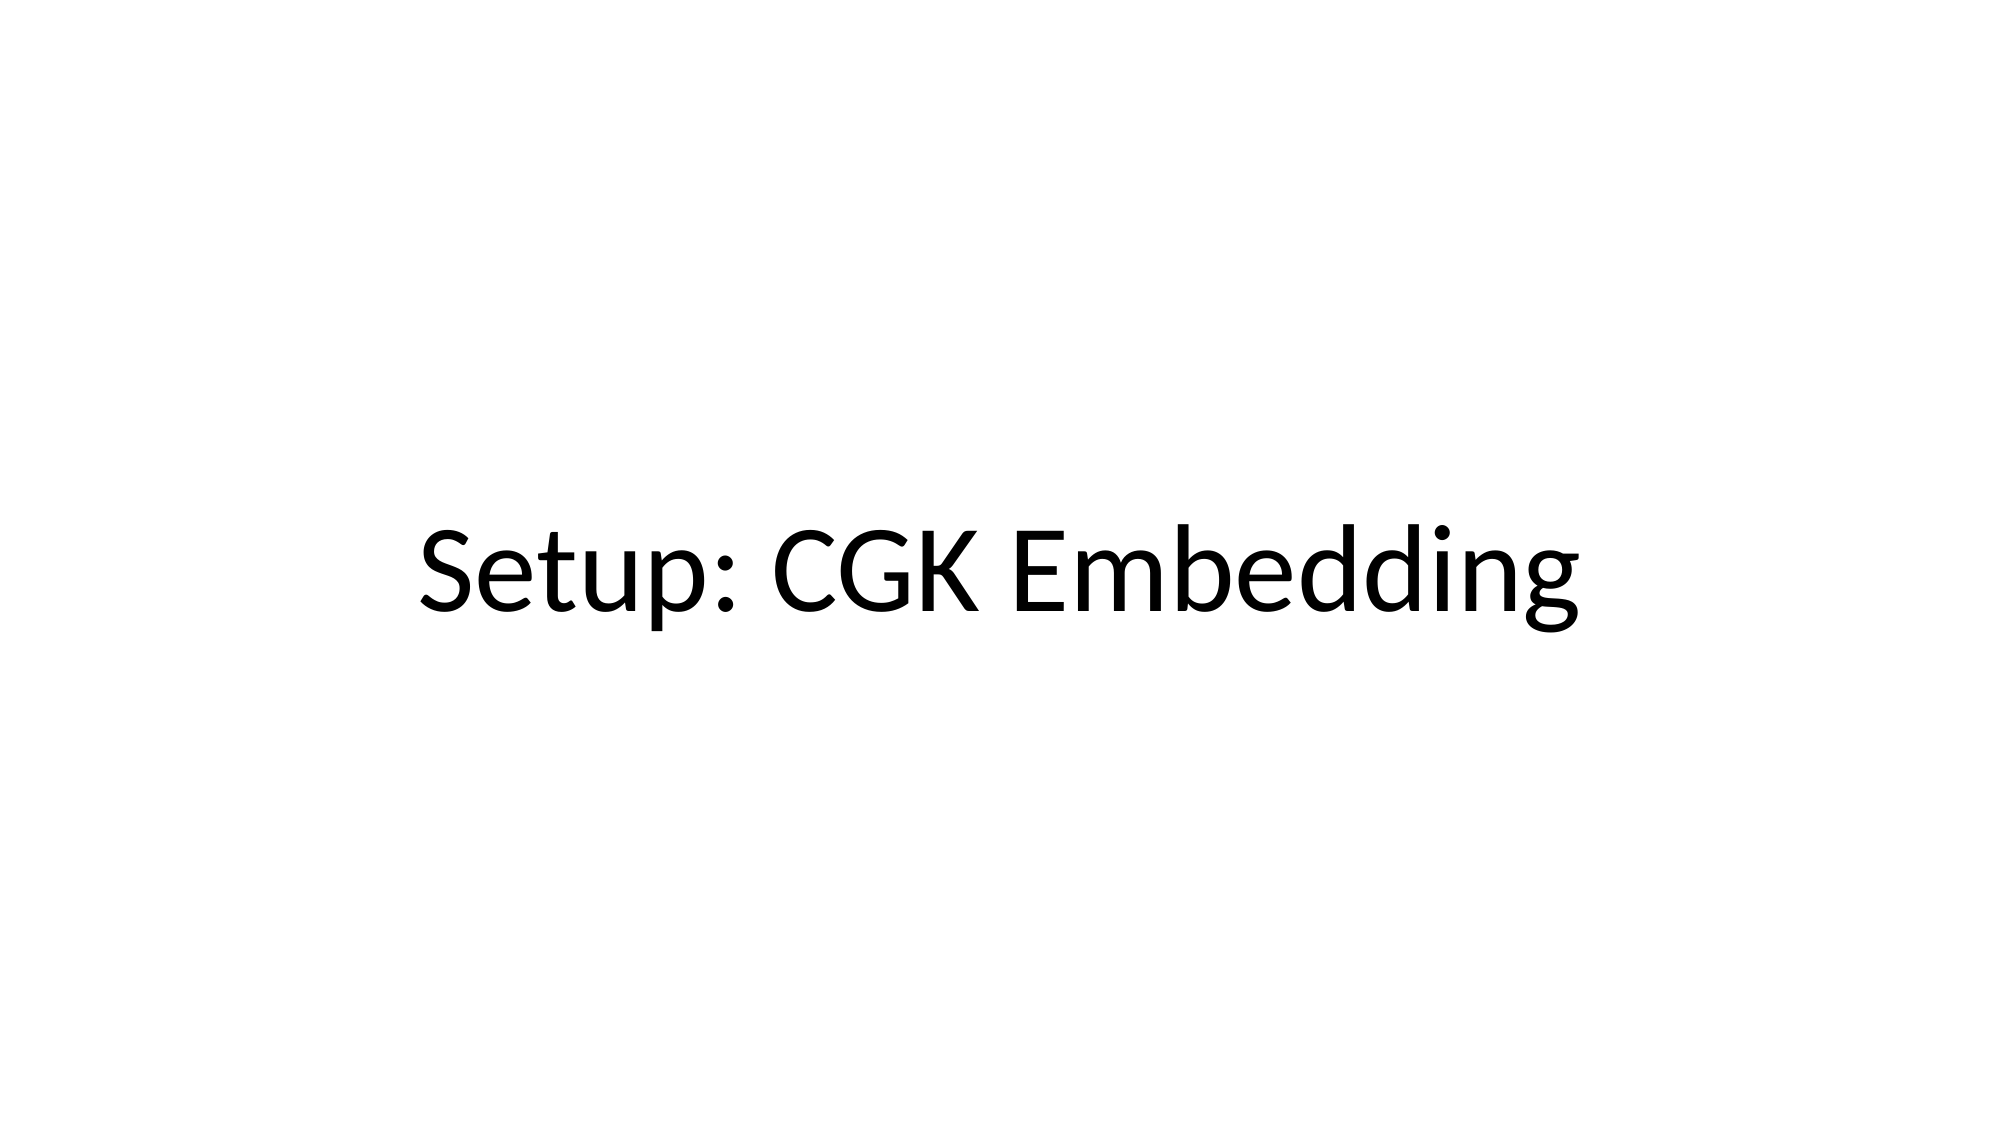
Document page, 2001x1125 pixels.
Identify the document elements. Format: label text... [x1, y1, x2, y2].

text_box Setup: CGK Embedding [402, 479, 1598, 644]
